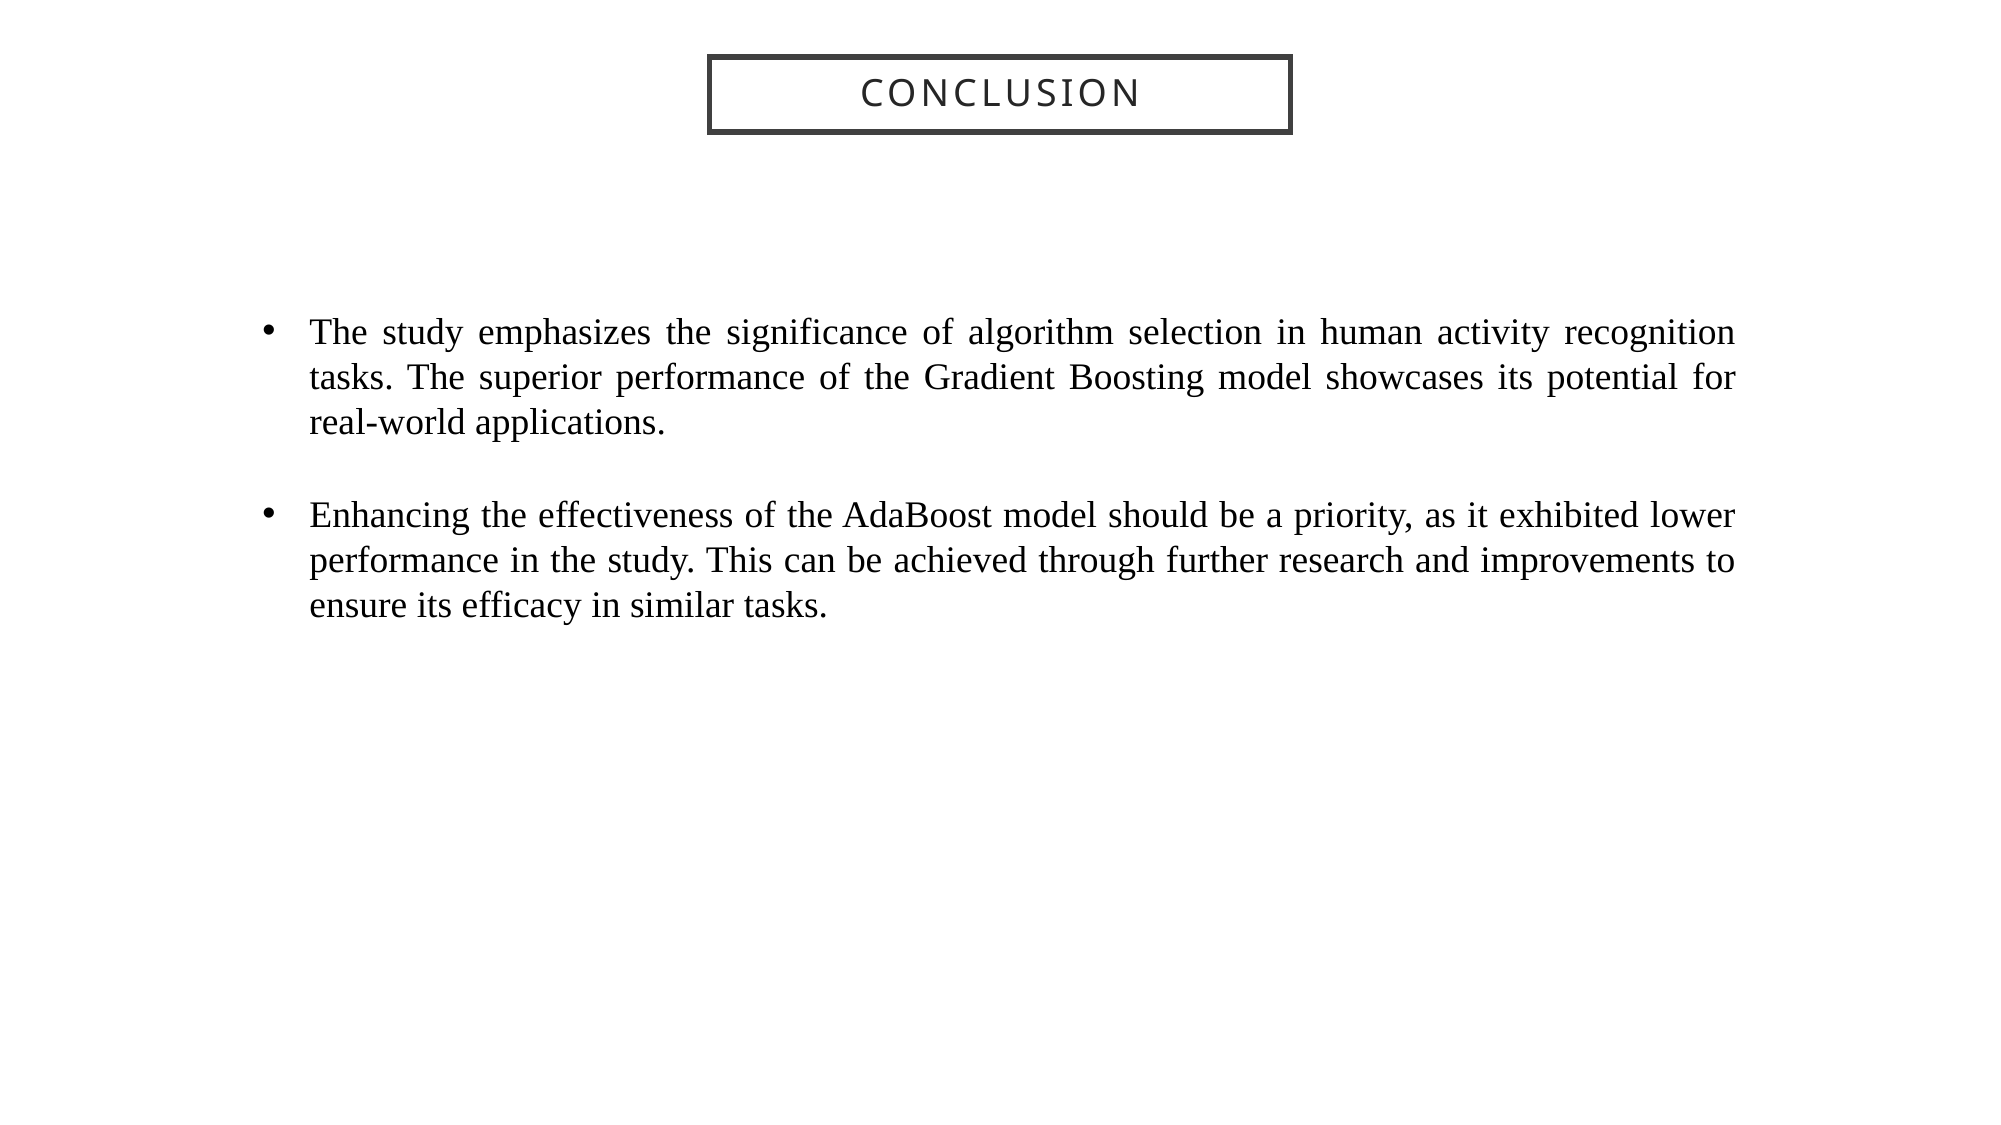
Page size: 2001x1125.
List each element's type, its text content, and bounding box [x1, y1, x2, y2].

text_box The study emphasizes the significance of algorithm selection in human activity recognition tasks. The superior performance of the Gradient Boosting model showcases its potential for real-world applications. Enhancing the effectiveness of the AdaBoost model should be a priority, as it exhibited lower performance in the study. This can be achieved through further research and improvements to ensure its efficacy in similar tasks. [247, 299, 1753, 678]
title Conclusion [707, 54, 1293, 135]
